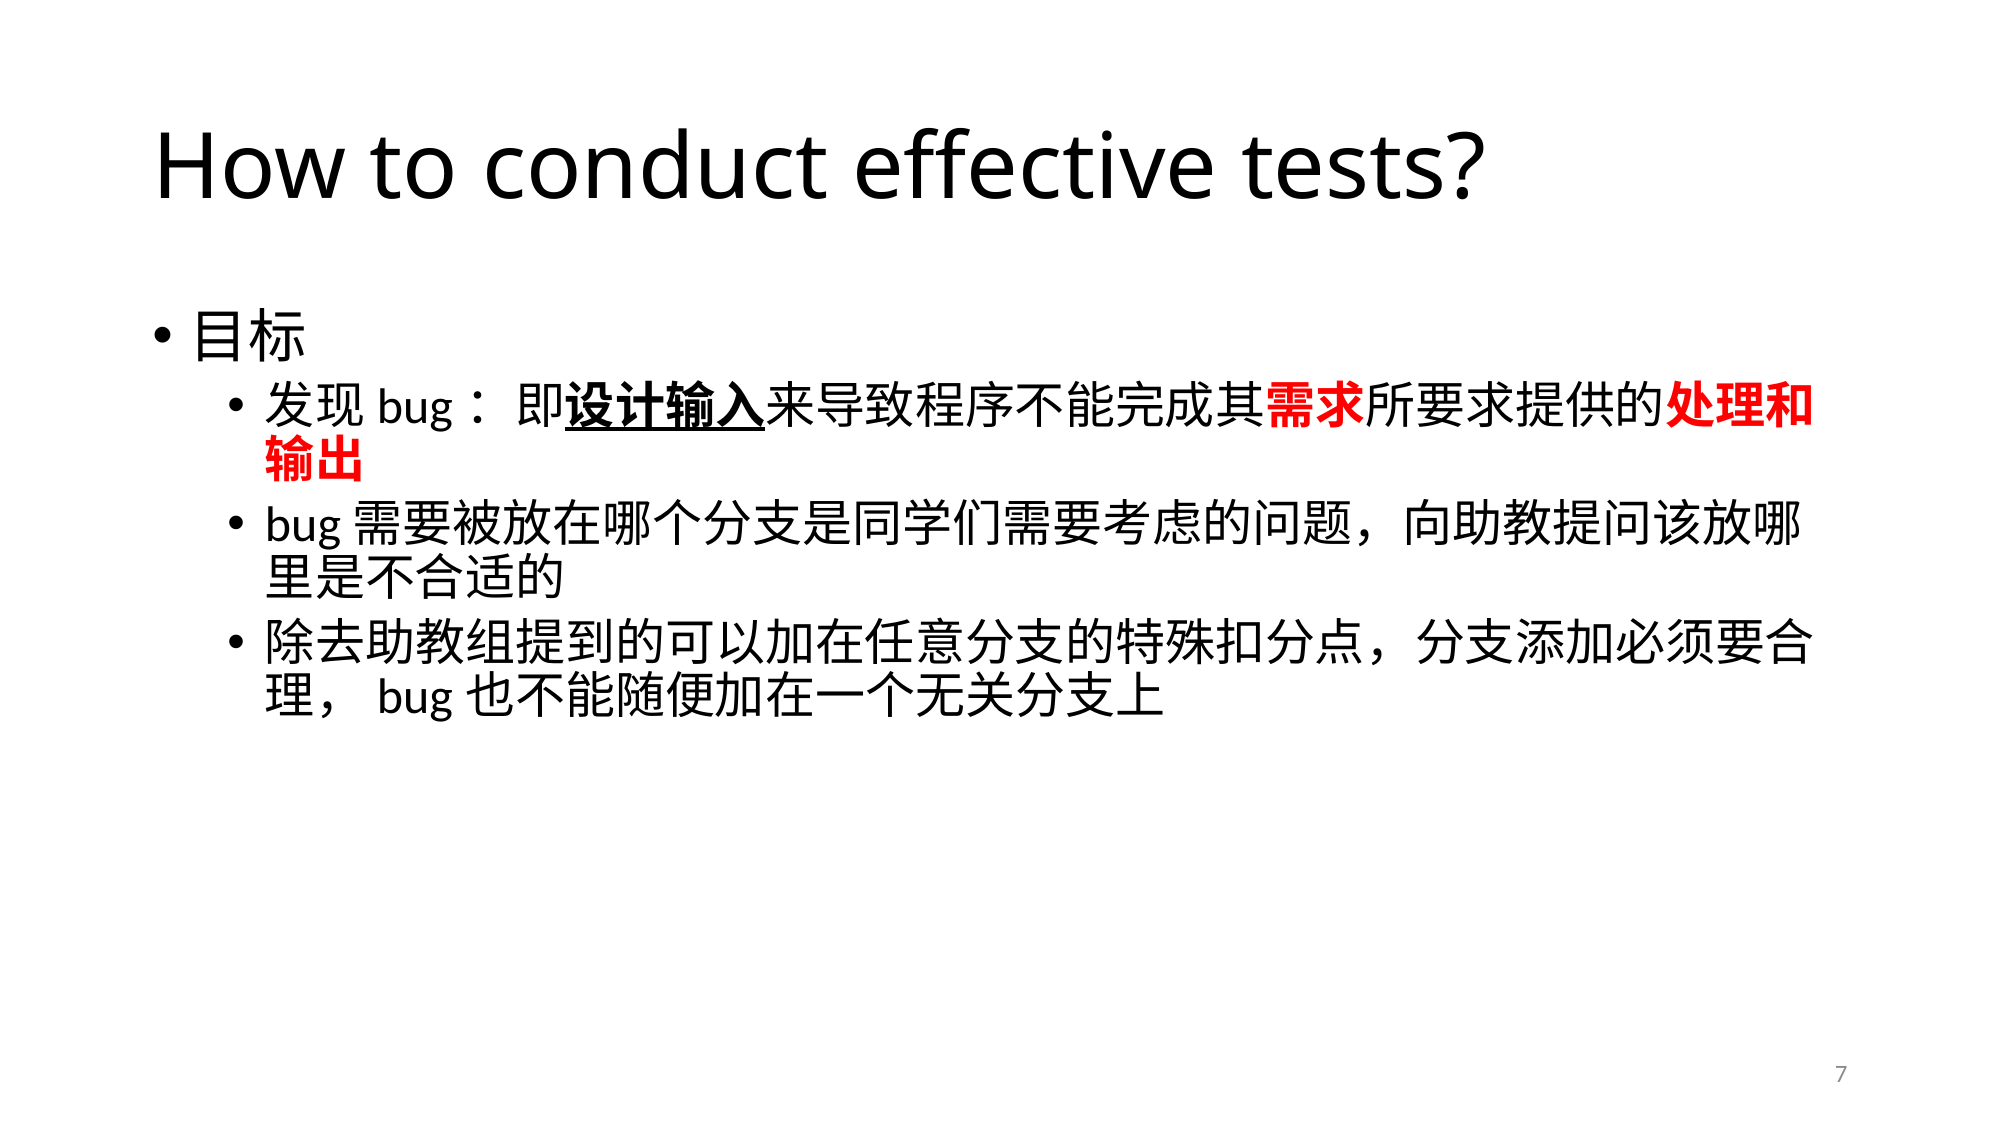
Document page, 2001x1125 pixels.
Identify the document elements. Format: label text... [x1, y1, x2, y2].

title How to conduct effective tests? [137, 59, 1863, 278]
slide_number 7 [1412, 1042, 1863, 1103]
list 目标 发现bug：即设计输入来导致程序不能完成其需求所要求提供的处理和输出 bug需要被放在哪个分支是同学们需要考虑的问题，向助教提问该放哪里是不合适的 除去助教组提到的可以加在任意分支的特殊扣分点，分支添加必须要合理，bug也不能随便加在一个无关分支上 [137, 299, 1863, 1014]
